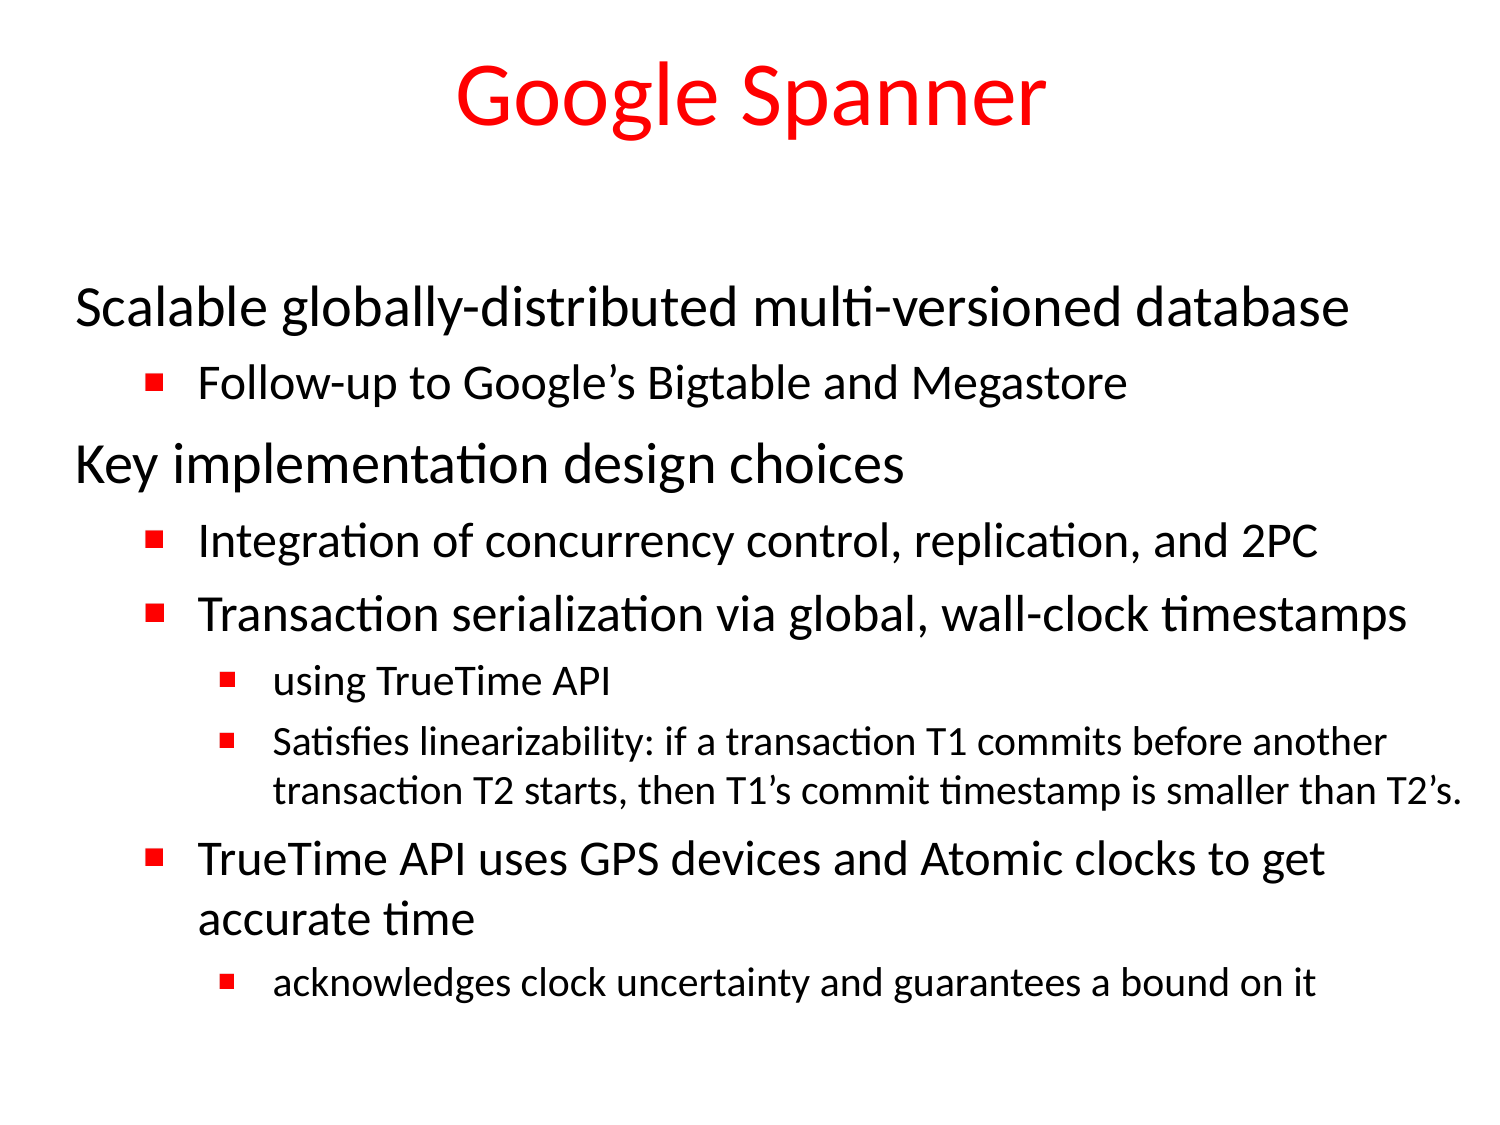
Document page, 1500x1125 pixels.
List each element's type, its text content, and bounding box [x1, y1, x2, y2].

picture [141, 599, 164, 622]
picture [216, 970, 234, 989]
picture [141, 369, 163, 391]
picture [141, 526, 163, 548]
picture [216, 668, 235, 687]
picture [141, 844, 163, 866]
list Scalable globally-distributed multi-versioned database Follow-up to Google’s Bigtable and Megastore Key implementation design choices Integration of concurrency control, replication, and 2PC Transaction serialization via global, wall-clock timestamps using TrueTime API Satisfies linearizability: if a transaction T1 commits before another transaction T2 starts, then T1’s commit timestamp is smaller than T2’s. TrueTime API uses GPS devices and Atomic clocks to get accurate time acknowledges clock uncertainty and guarantees a bound on it [0, 267, 1500, 1125]
picture [216, 729, 234, 748]
title Google Spanner [2, 0, 1500, 189]
